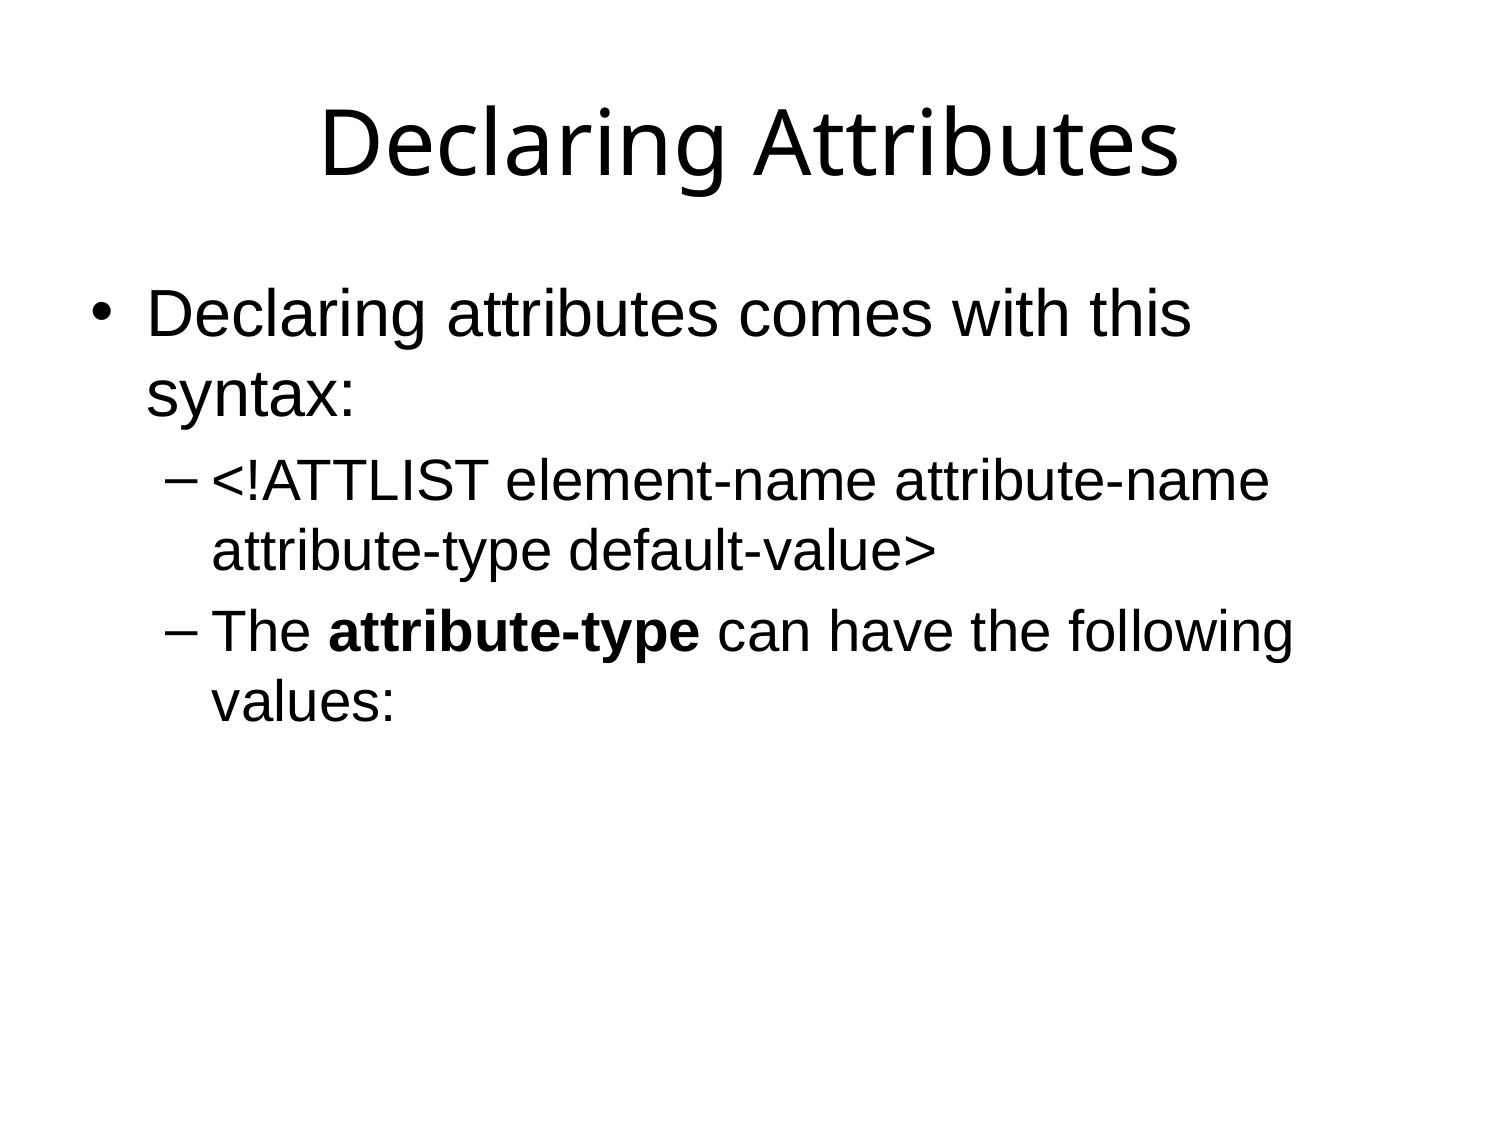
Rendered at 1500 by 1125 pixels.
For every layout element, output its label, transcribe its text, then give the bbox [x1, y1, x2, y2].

list Declaring attributes comes with this syntax: <!ATTLIST element-name attribute-name attribute-type default-value> The attribute-type can have the following values: [74, 262, 1426, 1006]
title Declaring Attributes [74, 44, 1426, 233]
